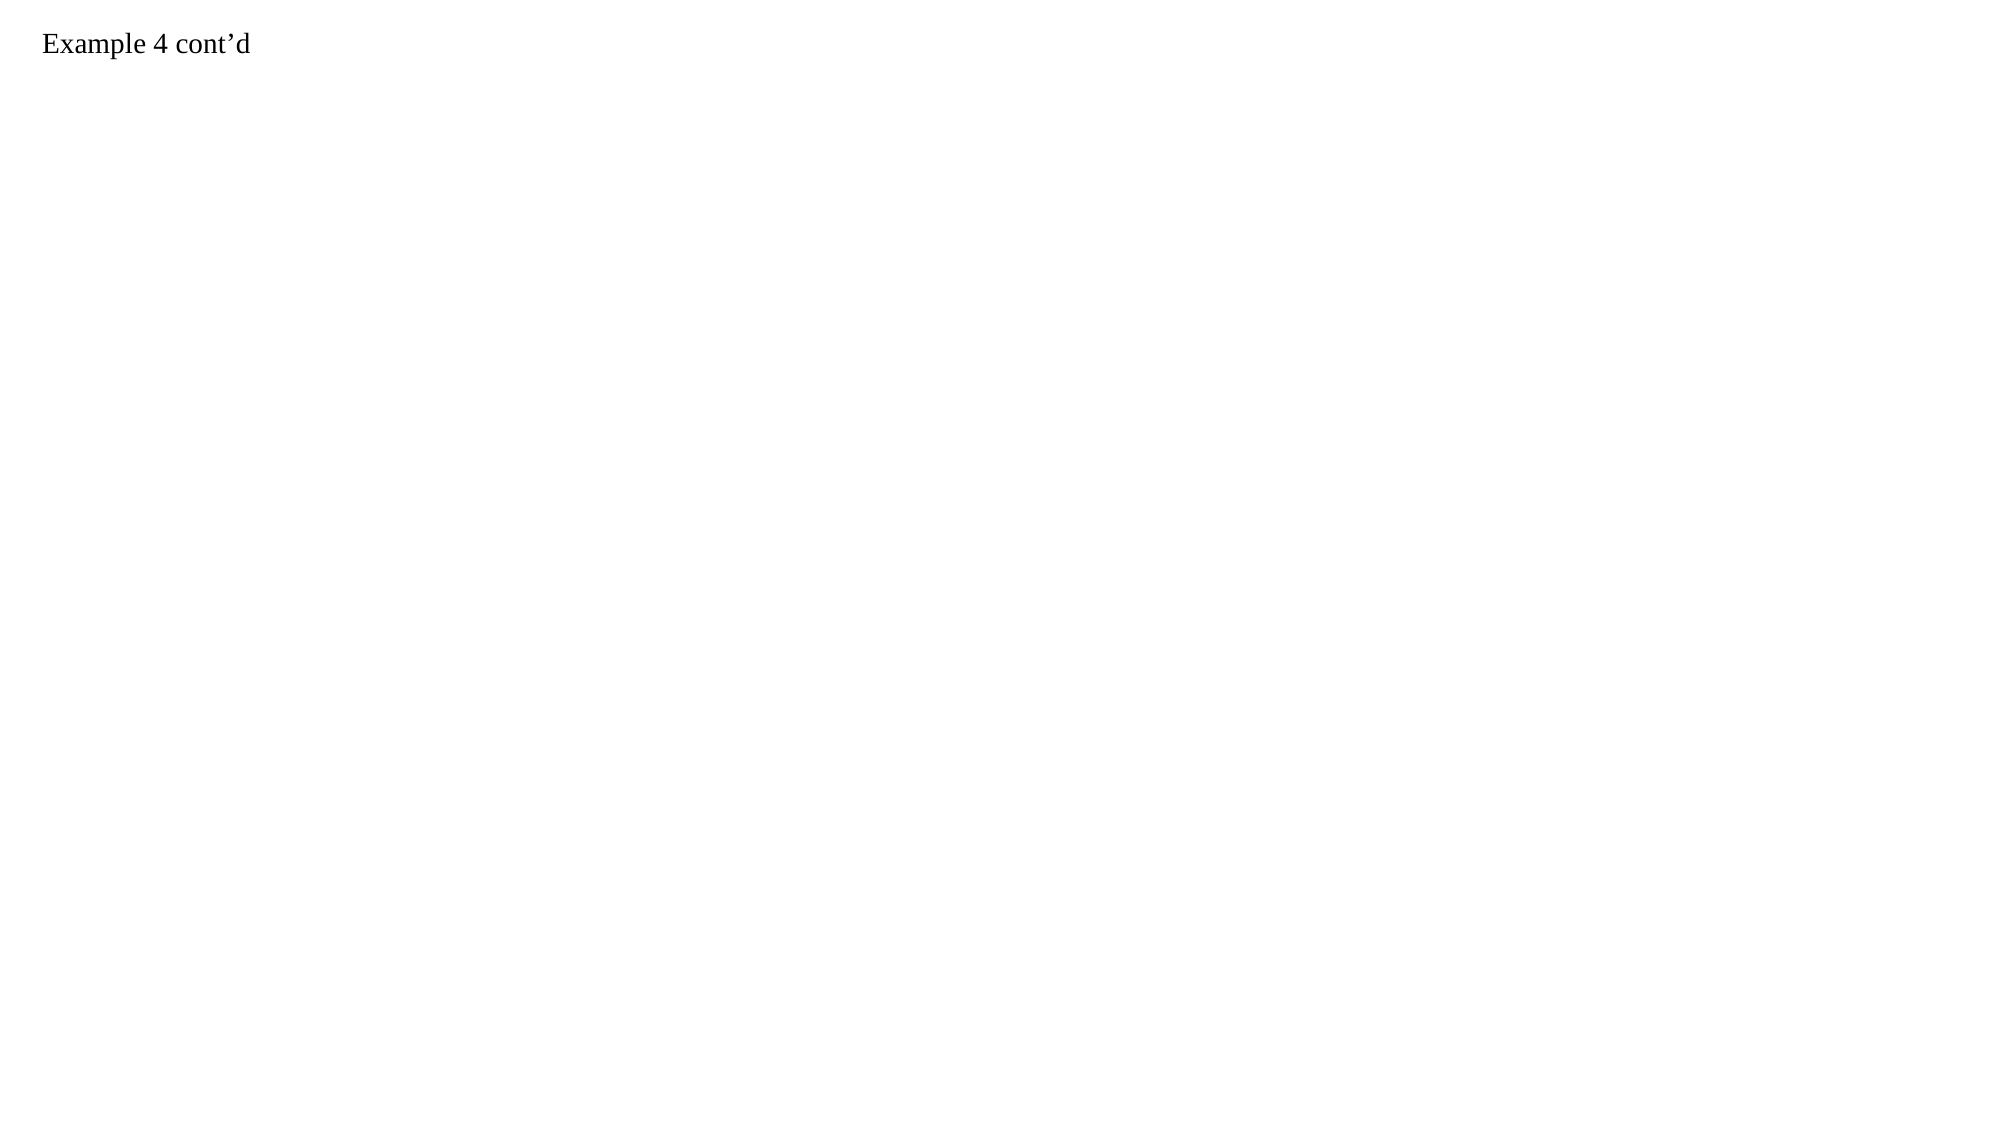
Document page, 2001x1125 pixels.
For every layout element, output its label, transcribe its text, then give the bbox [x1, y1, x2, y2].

list Example 4 cont’d [26, 21, 1863, 1062]
